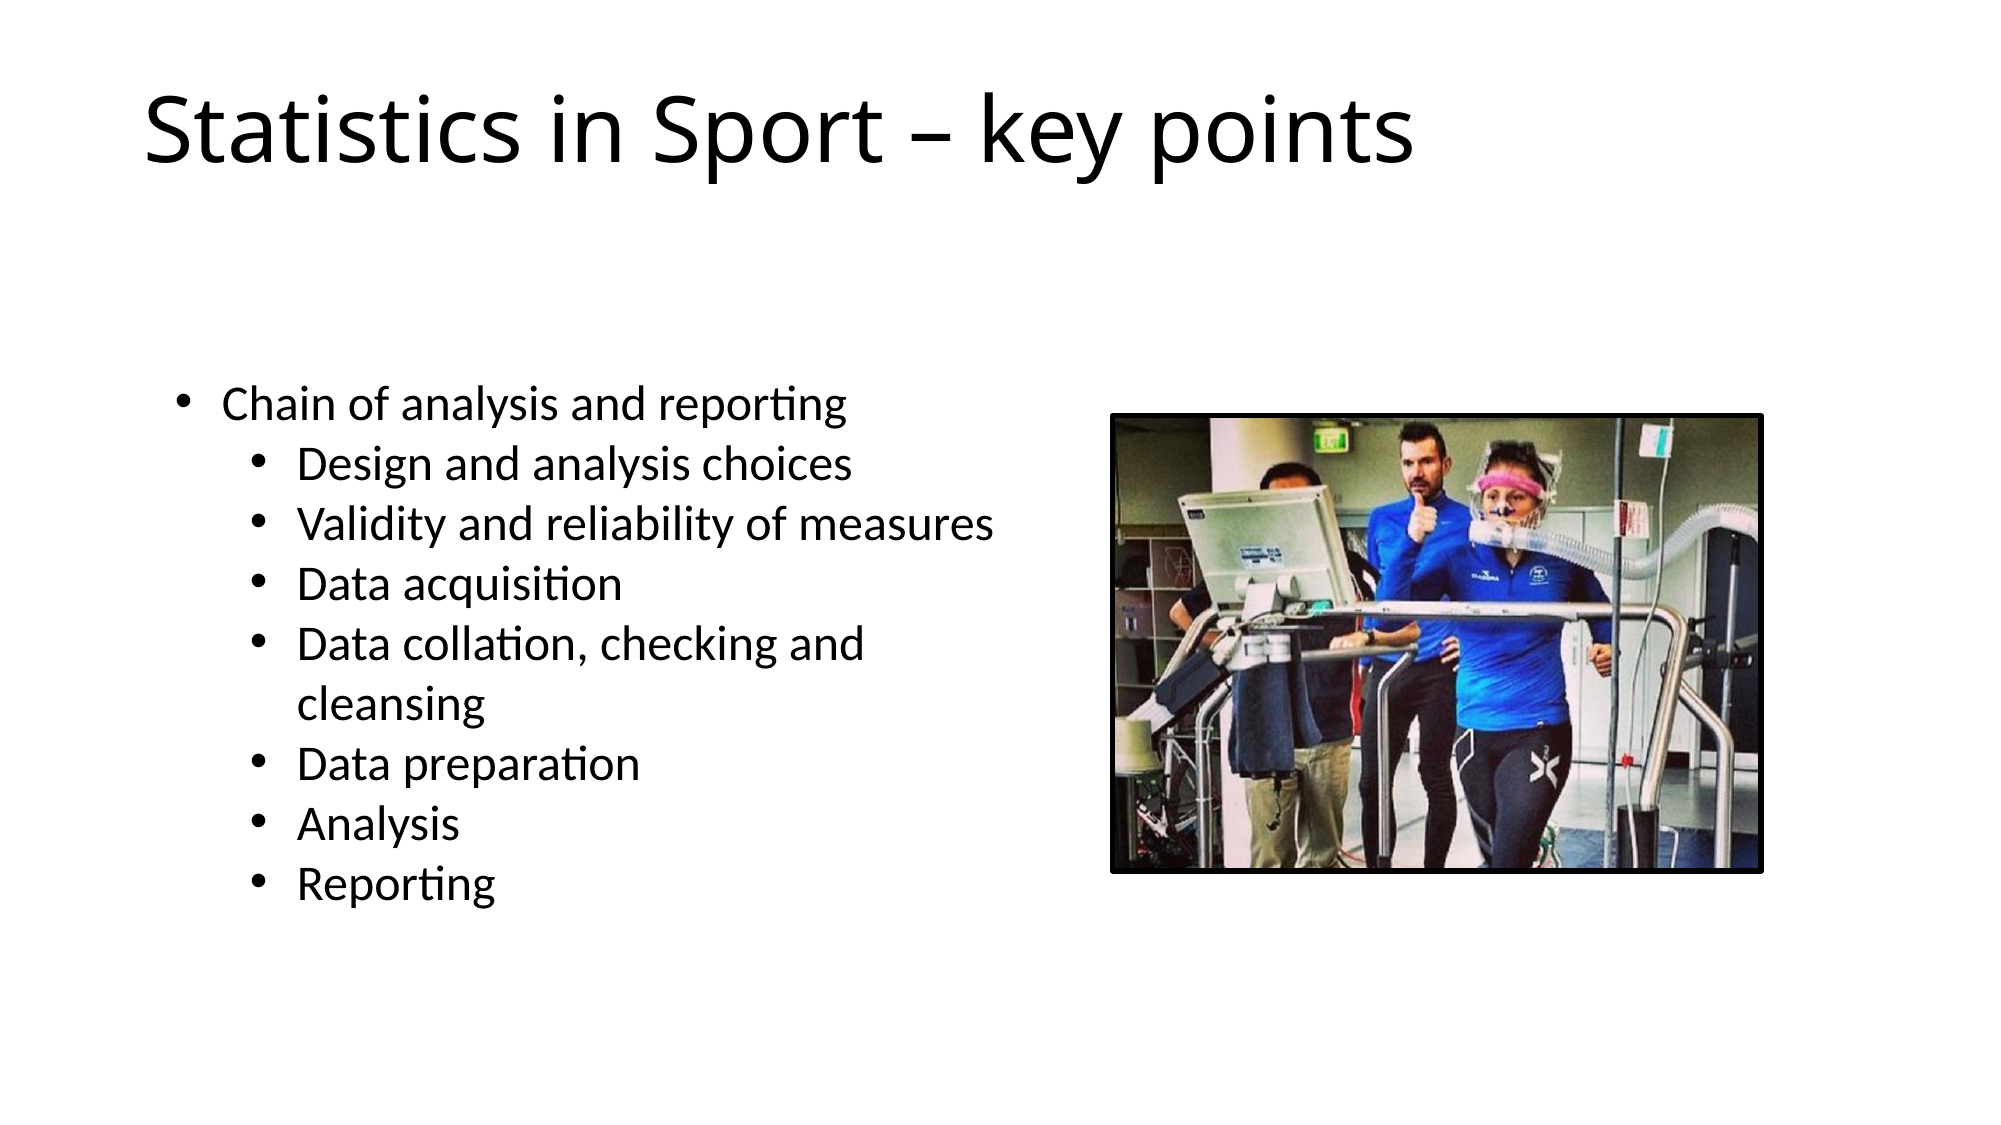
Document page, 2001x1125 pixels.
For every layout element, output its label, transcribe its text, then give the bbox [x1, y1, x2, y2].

text_box Chain of analysis and reporting Design and analysis choices Validity and reliability of measures Data acquisition Data collation, checking and cleansing Data preparation Analysis Reporting [160, 362, 1037, 918]
title Statistics in Sport – key points [128, 24, 1854, 242]
picture [1115, 418, 1759, 869]
